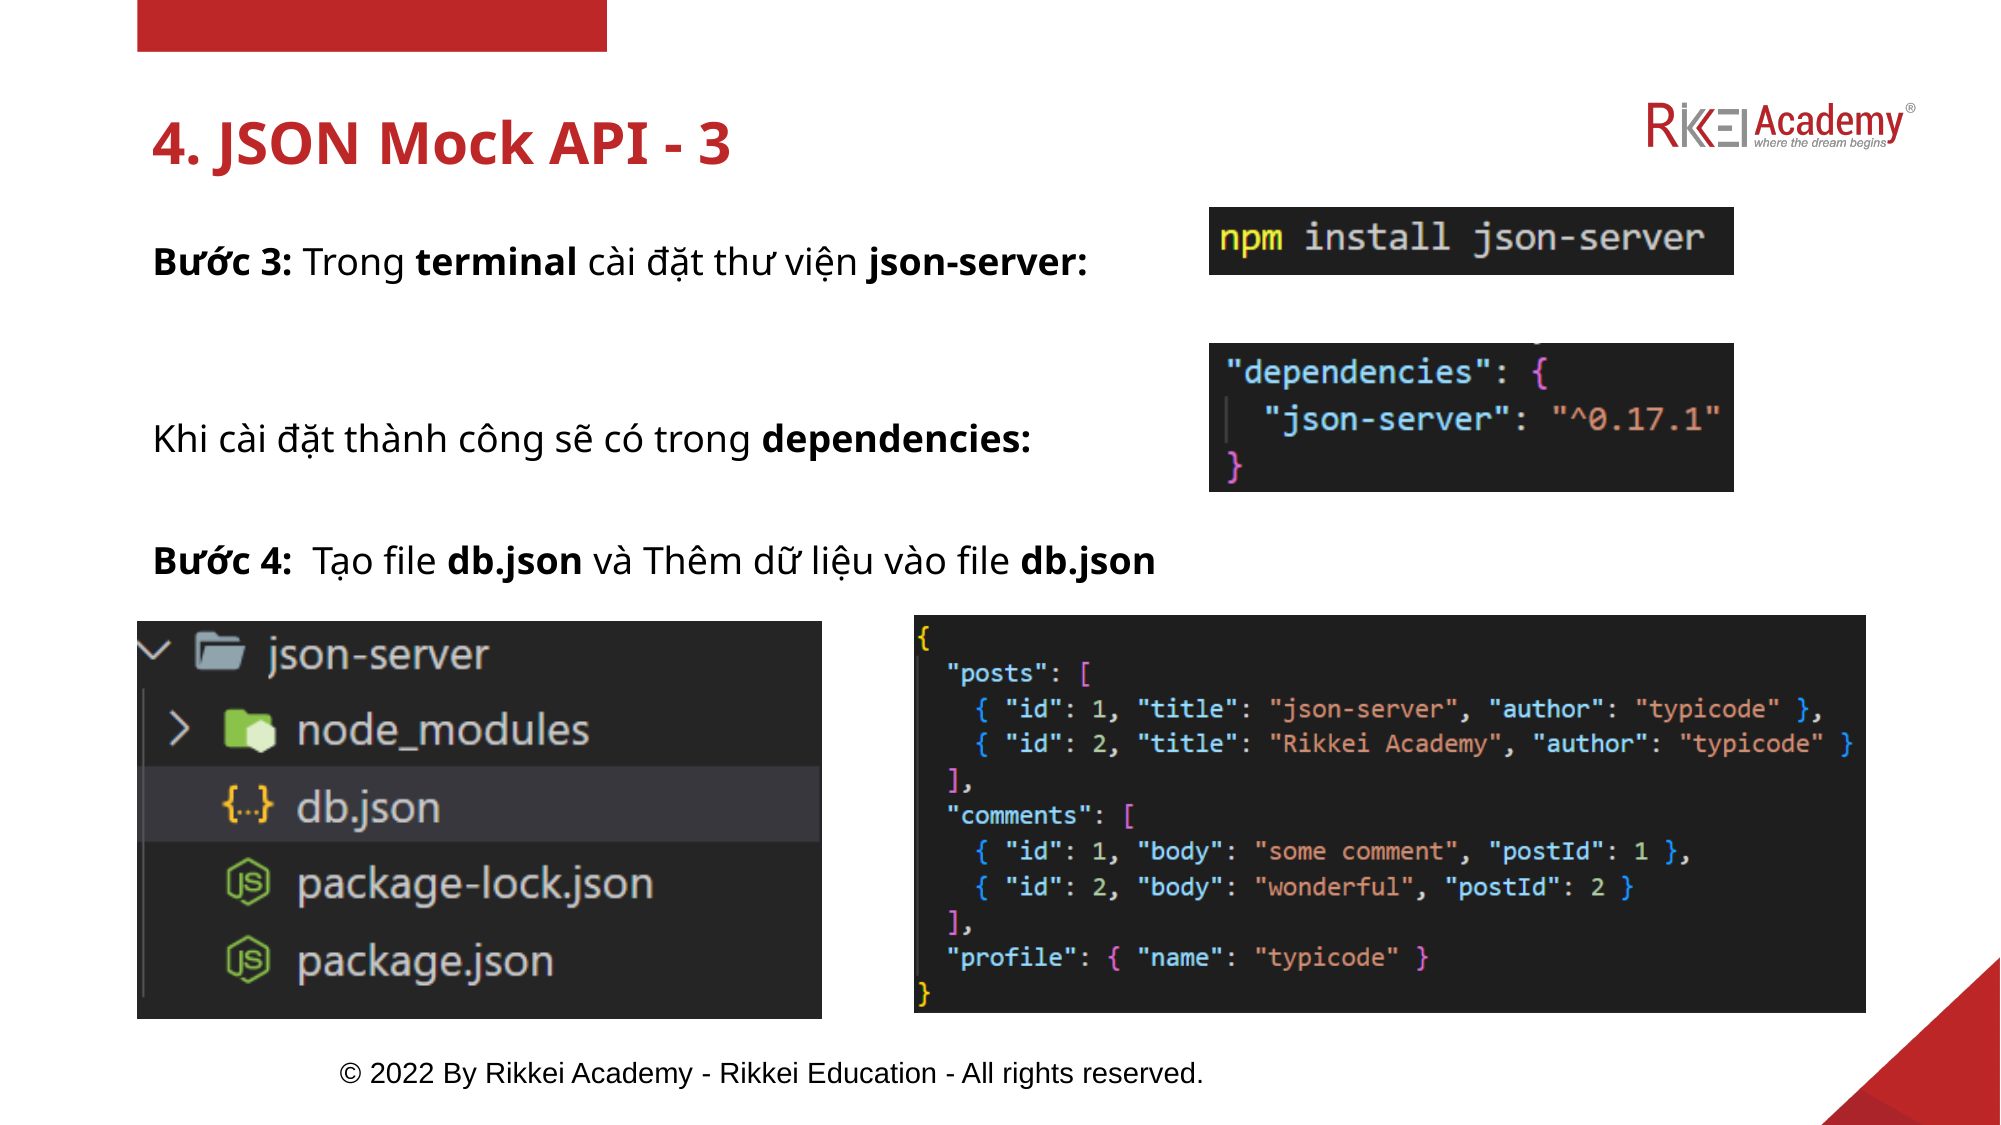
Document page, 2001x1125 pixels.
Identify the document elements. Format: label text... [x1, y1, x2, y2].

picture [137, 621, 822, 1020]
list Bước 3: Trong terminal cài đặt thư viện json-server: Khi cài đặt thành công sẽ có trong dependencies: Bước 4: Tạo file db.json và Thêm dữ liệu vào file db.json [137, 207, 1884, 1103]
picture [1818, 957, 2000, 1125]
picture [1209, 343, 1735, 493]
picture [913, 615, 1867, 1014]
picture [1209, 207, 1735, 275]
picture [137, 0, 607, 52]
title 4. JSON Mock API - 3 [137, 83, 1526, 207]
picture [1623, 53, 1929, 203]
